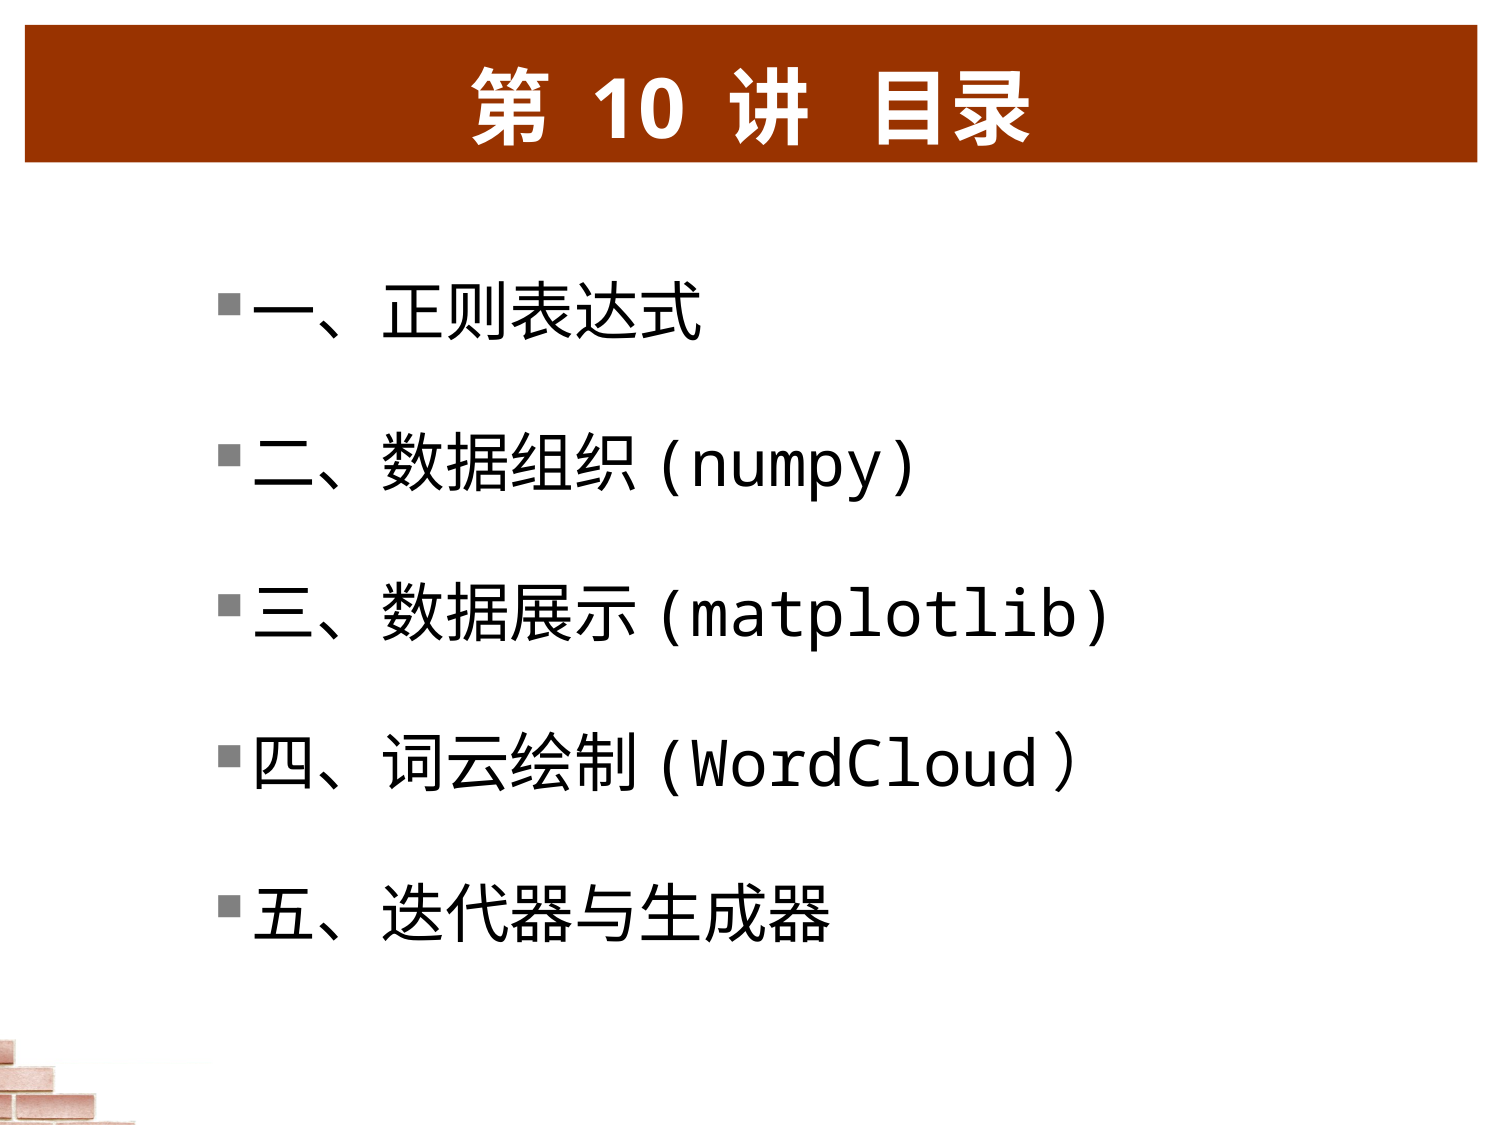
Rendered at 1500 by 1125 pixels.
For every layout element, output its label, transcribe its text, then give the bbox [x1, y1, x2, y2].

list 一、正则表达式 二、数据组织(numpy) 三、数据展示(matplotlib) 四、词云绘制(WordCloud） 五、迭代器与生成器 [200, 224, 1331, 960]
picture [0, 992, 213, 1125]
text_box 第 10 讲 目录 [24, 24, 1478, 163]
